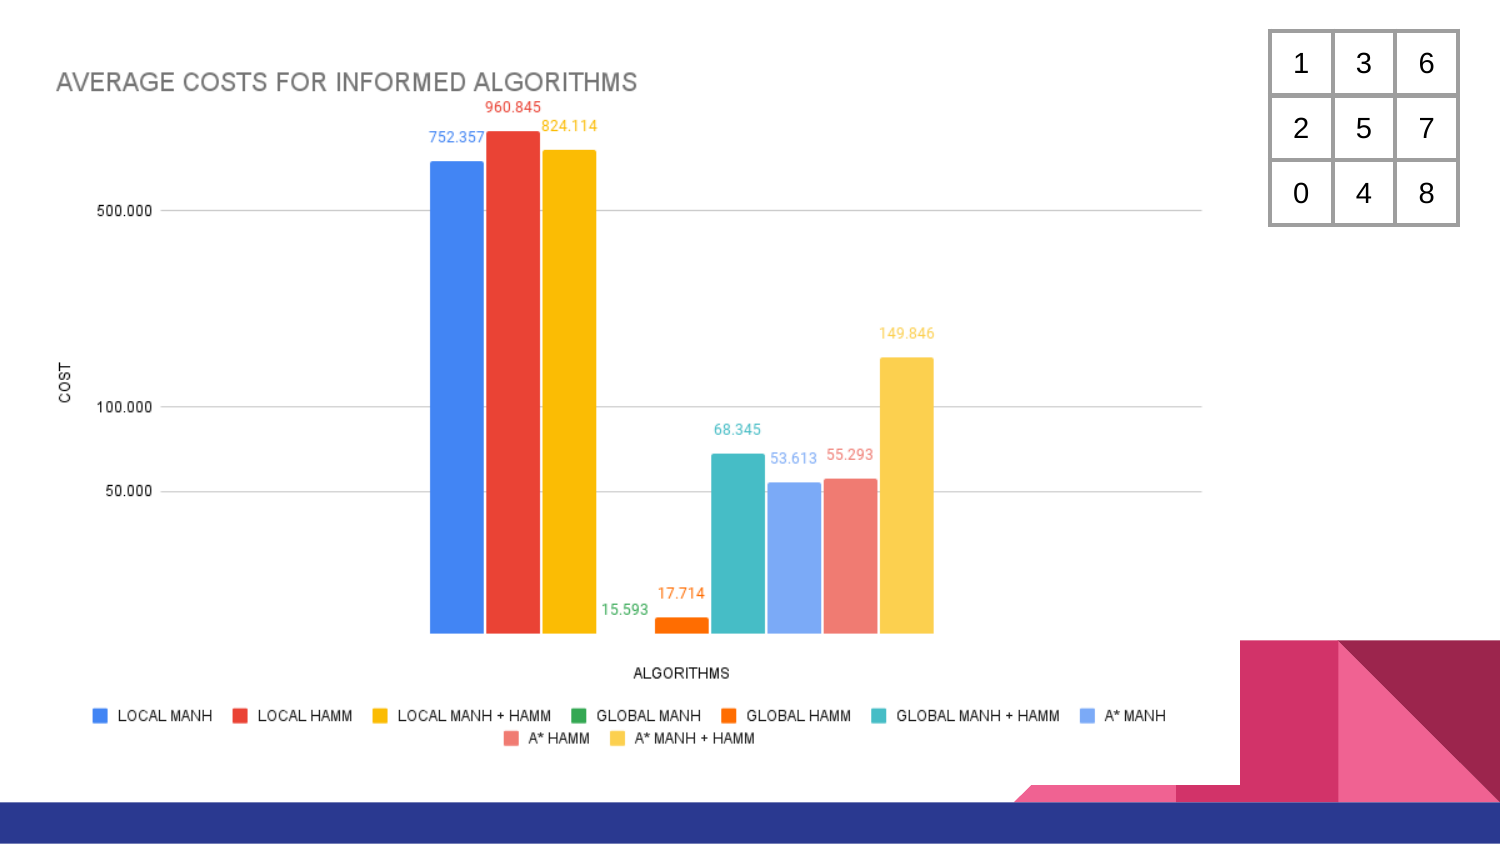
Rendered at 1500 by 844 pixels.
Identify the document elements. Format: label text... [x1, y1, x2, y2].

table_cell 0 [1272, 162, 1331, 223]
table_cell 8 [1397, 162, 1456, 223]
picture [19, 30, 1240, 785]
table_header 3 [1335, 33, 1393, 93]
table_header 6 [1397, 33, 1456, 93]
table_cell 4 [1335, 162, 1393, 223]
table_cell 5 [1335, 98, 1393, 158]
table_cell 7 [1397, 98, 1456, 158]
table_cell 2 [1272, 98, 1331, 158]
table_header 1 [1272, 33, 1331, 93]
